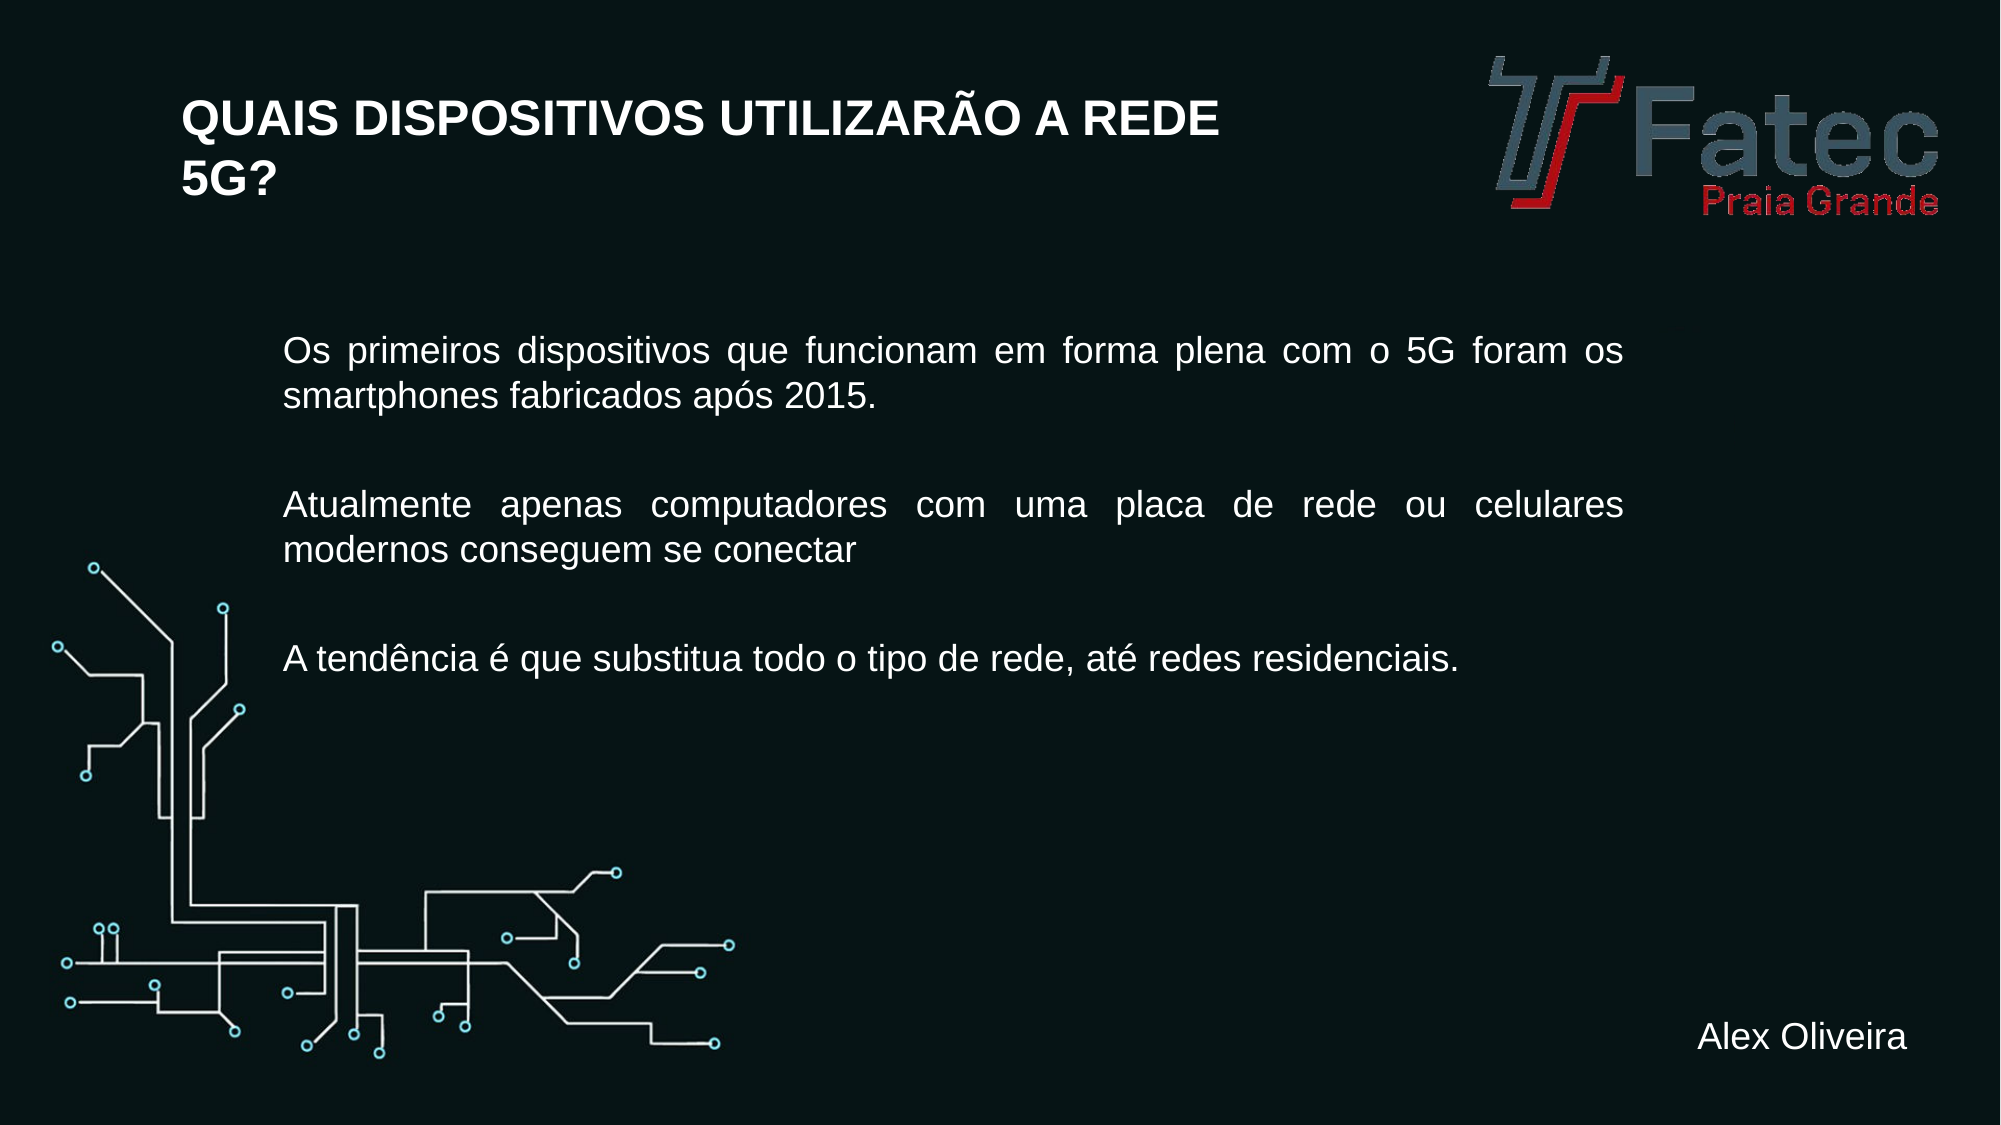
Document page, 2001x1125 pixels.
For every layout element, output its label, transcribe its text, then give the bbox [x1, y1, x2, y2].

text_box Os primeiros dispositivos que funcionam em forma plena com o 5G foram os smartphones fabricados após 2015. Atualmente apenas computadores com uma placa de rede ou celulares modernos conseguem se conectar A tendência é que substitua todo o tipo de rede, até redes residenciais. [268, 318, 1640, 687]
picture [0, 0, 2001, 1125]
text_box Alex Oliveira [1682, 1004, 1923, 1065]
text_box QUAIS DISPOSITIVOS UTILIZARÃO A REDE 5G? [166, 78, 862, 213]
